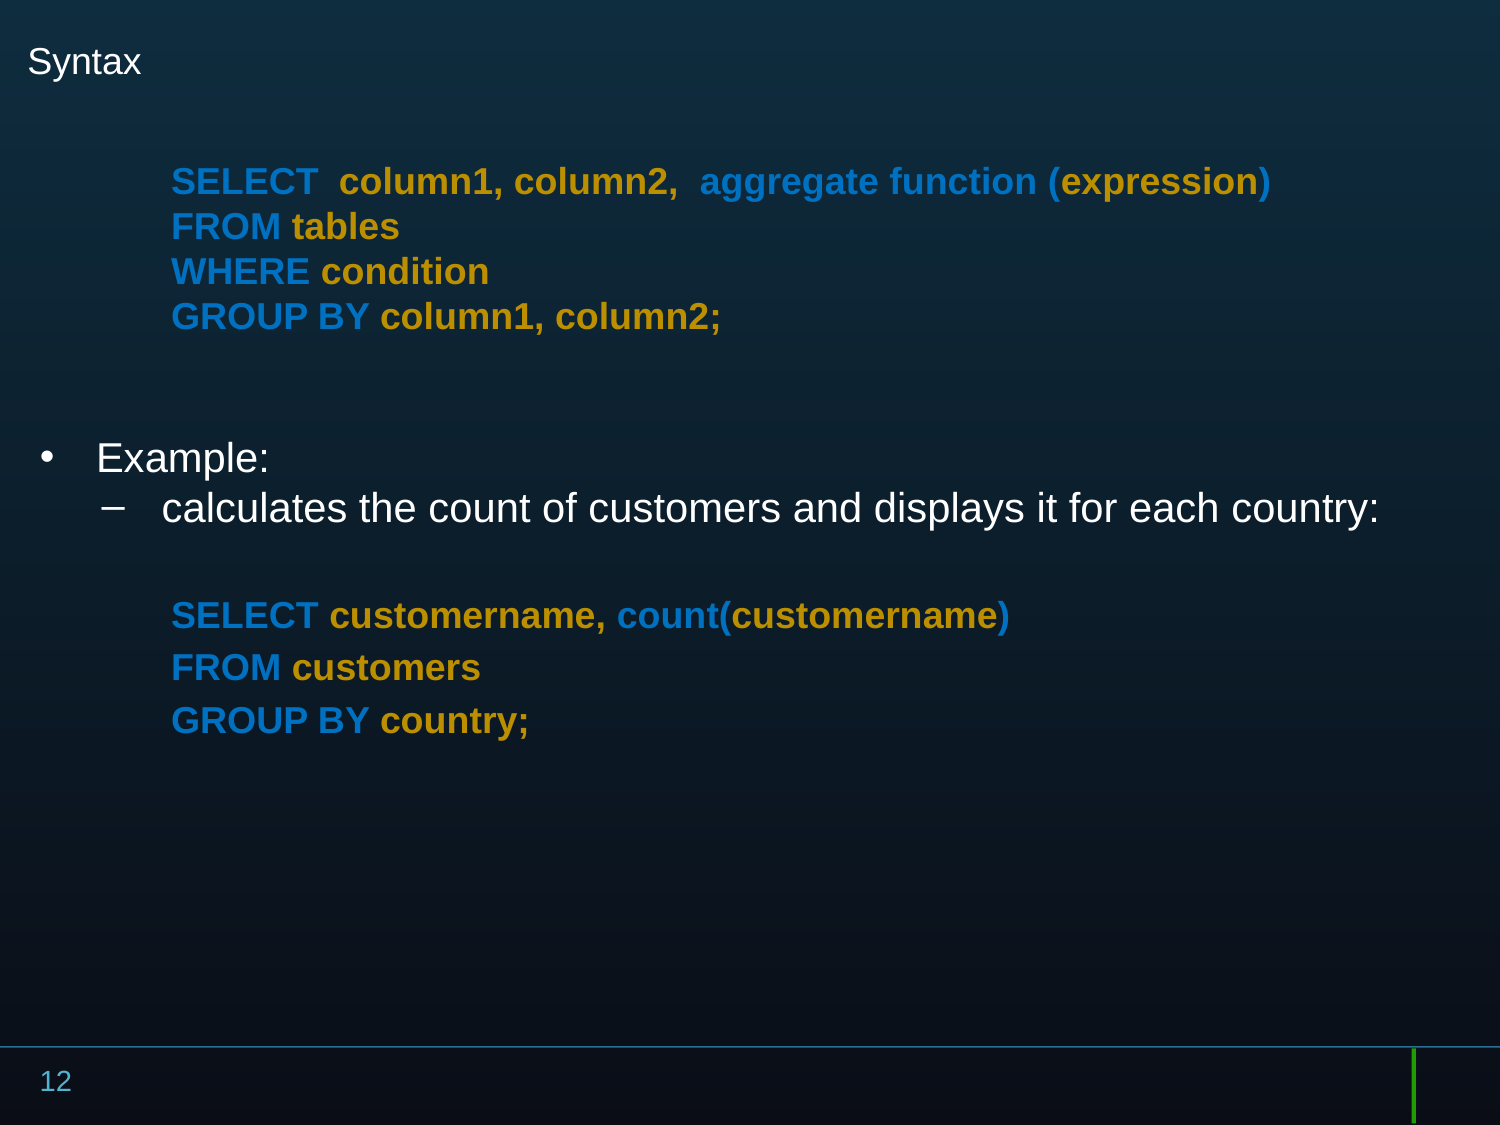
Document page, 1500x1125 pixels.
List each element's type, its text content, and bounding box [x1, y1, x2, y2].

title Syntax [12, 29, 1138, 118]
text_box 12 [24, 1054, 100, 1100]
list SELECT column1, column2, aggregate function (expression) FROM tables WHERE condition GROUP BY column1, column2; Example: calculates the count of customers and displays it for each country: SELECT customername, count(customername) FROM customers GROUP BY country; [24, 149, 1438, 955]
